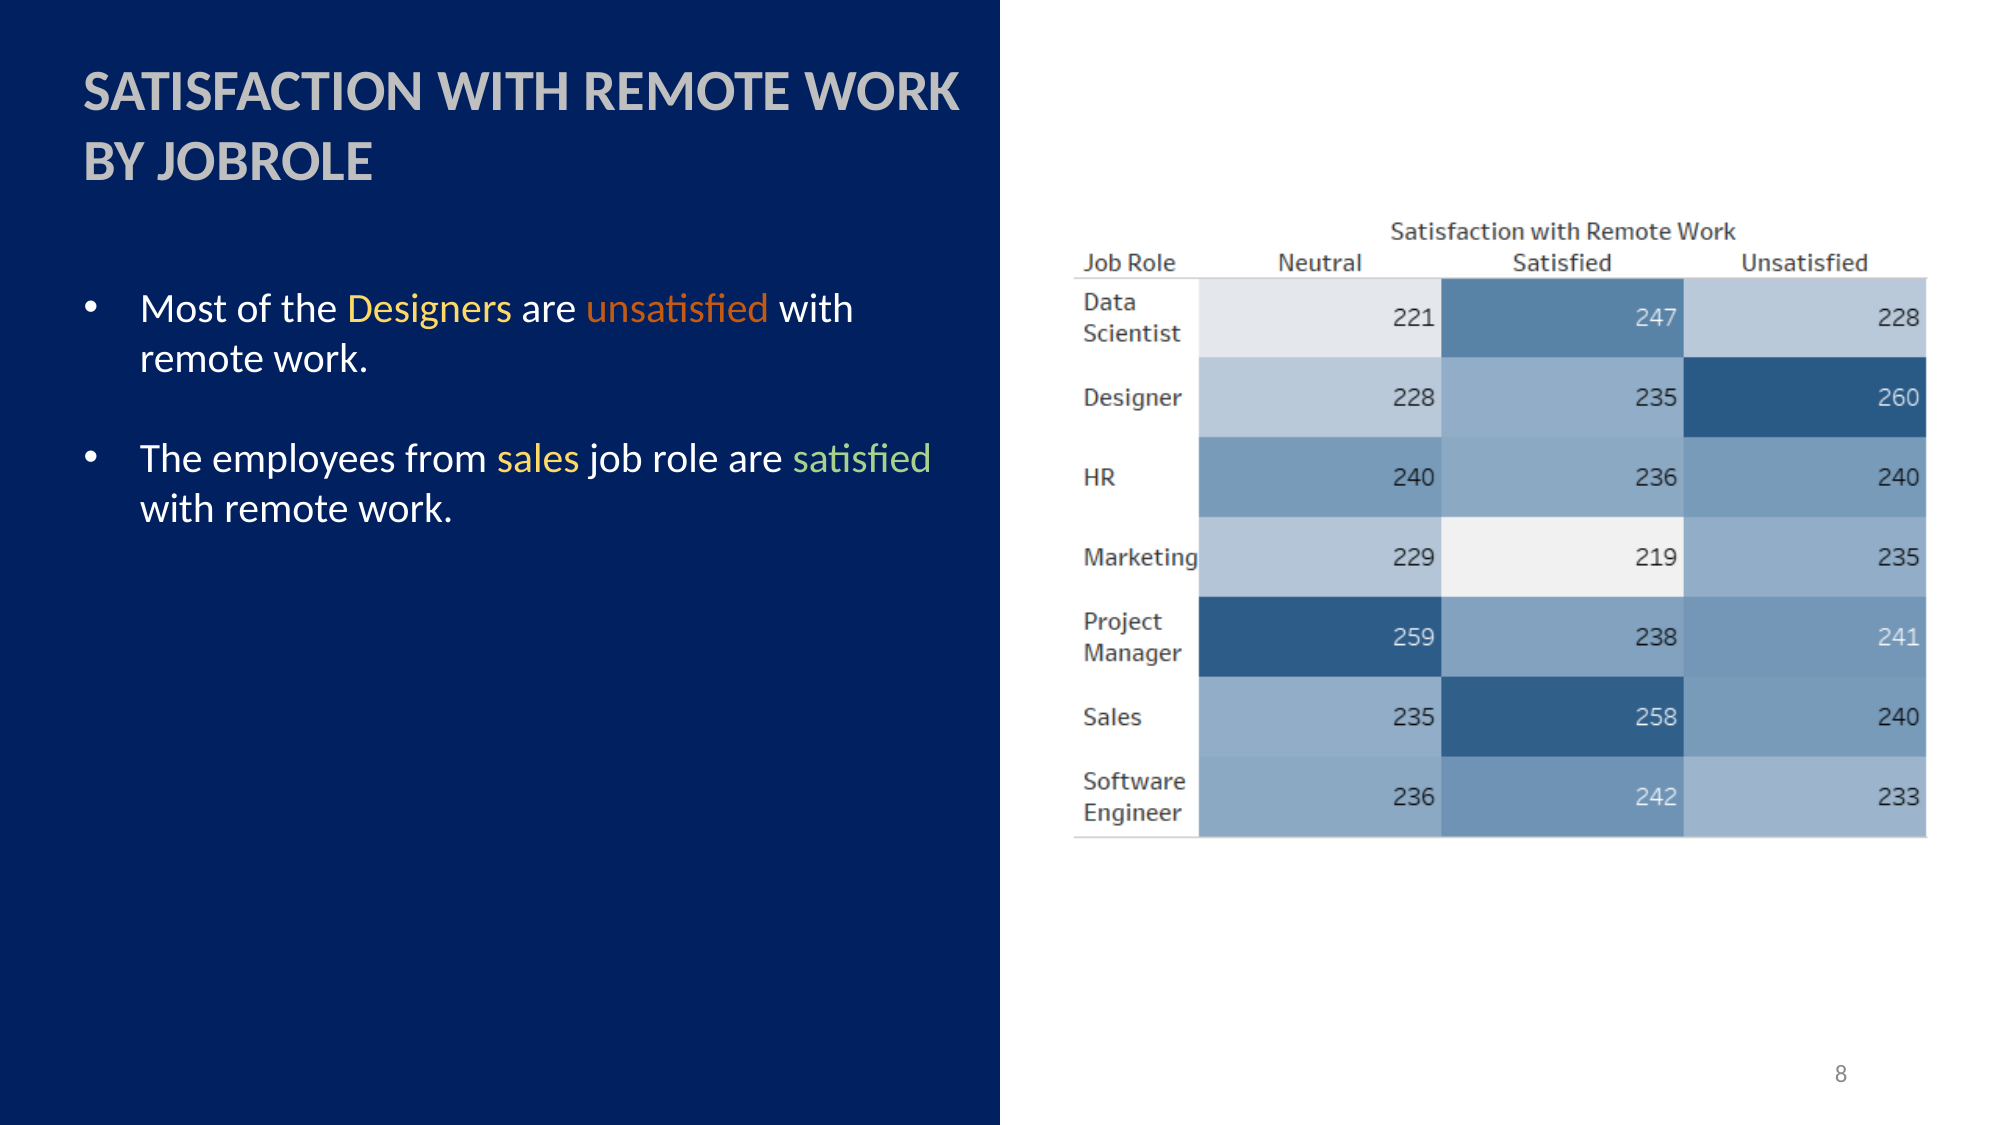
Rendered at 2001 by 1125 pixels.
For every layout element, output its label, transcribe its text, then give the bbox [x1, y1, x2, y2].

text_box [0, 0, 1000, 1125]
text_box SATISFACTION WITH REMOTE WORK BY JOBROLE [83, 52, 987, 193]
text_box Most of the Designers are unsatisfied with remote work. The employees from sales job role are satisfied with remote work. [83, 280, 941, 531]
slide_number 8 [1412, 1042, 1863, 1103]
picture [1060, 204, 1978, 890]
